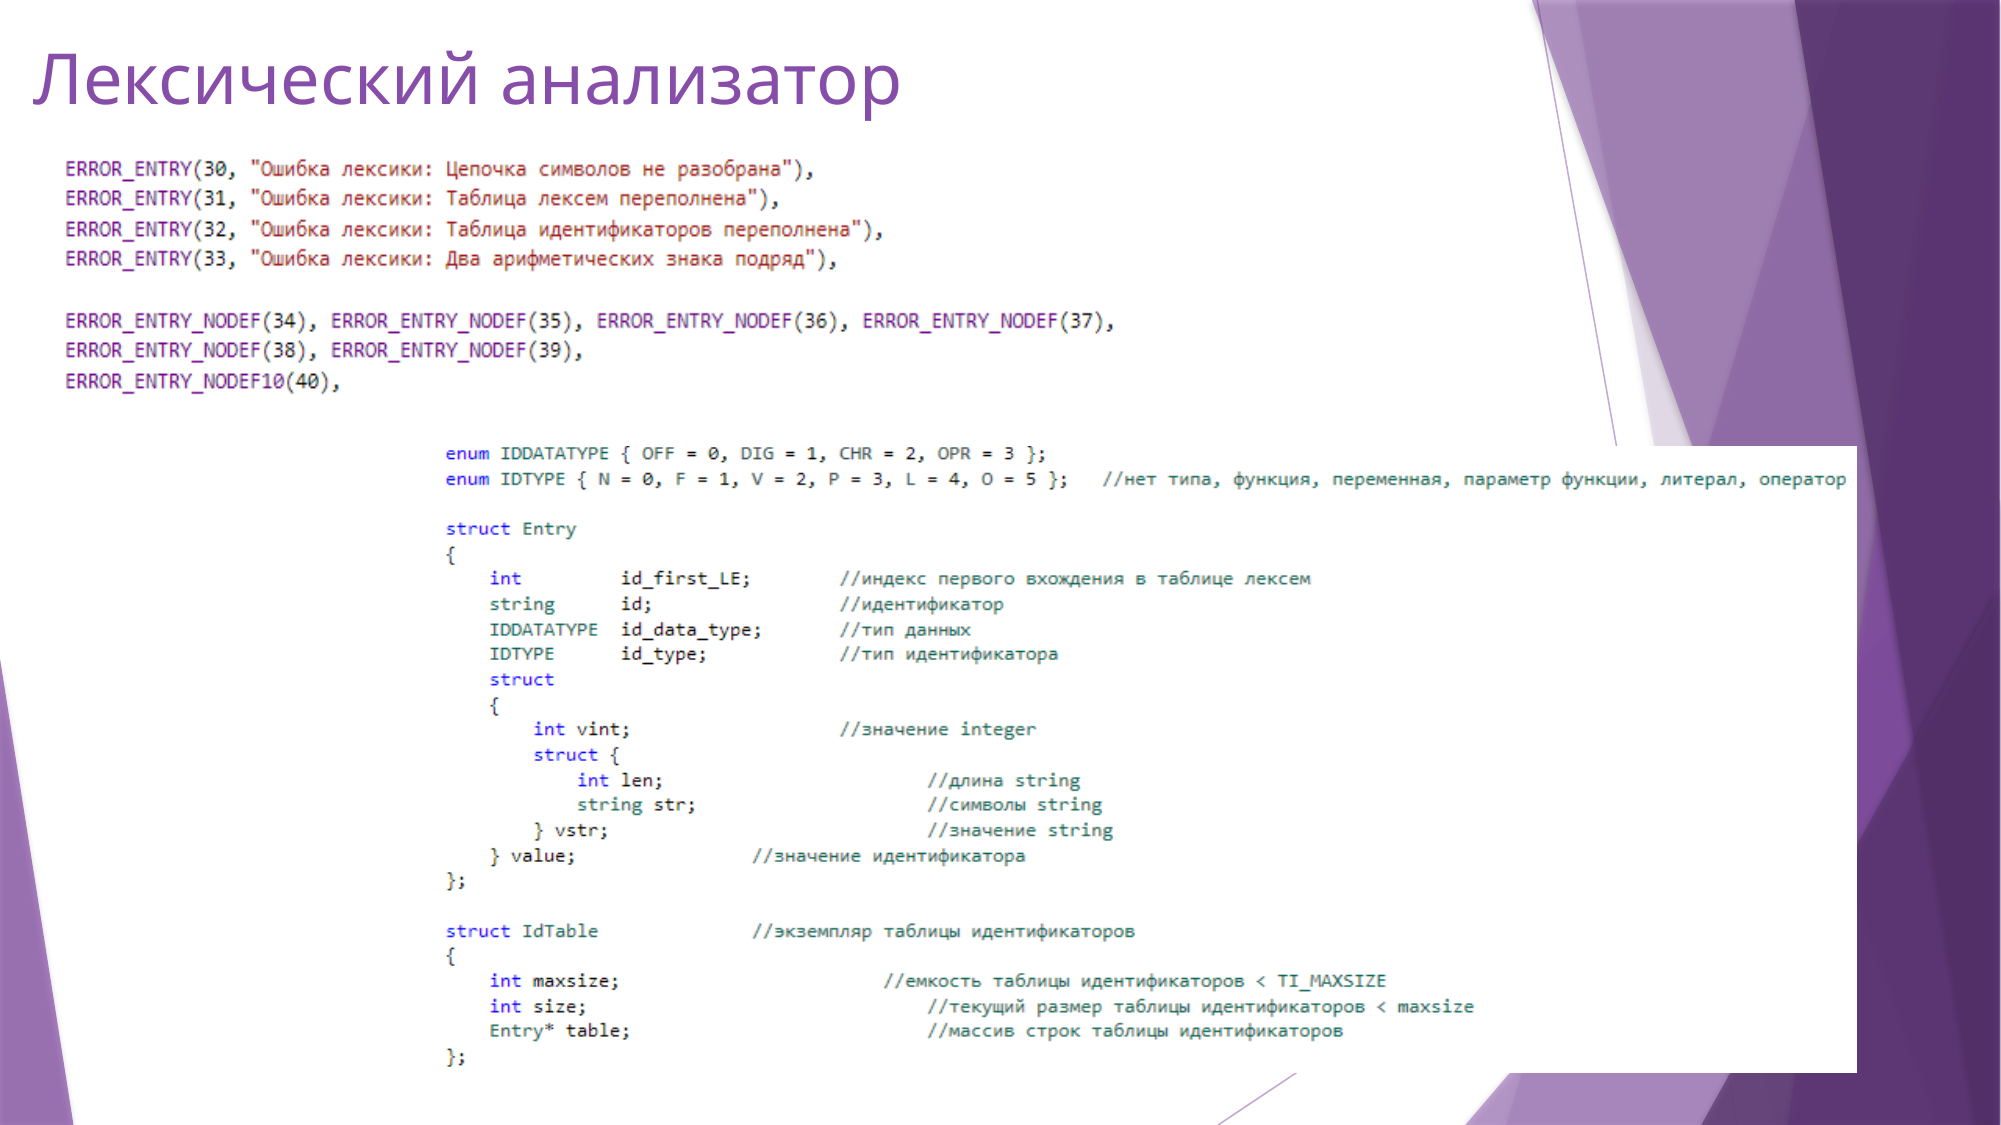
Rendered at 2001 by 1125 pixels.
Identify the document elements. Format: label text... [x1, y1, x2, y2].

picture [59, 147, 1129, 408]
title Лексический анализатор [18, 26, 932, 136]
picture [443, 446, 1858, 1073]
